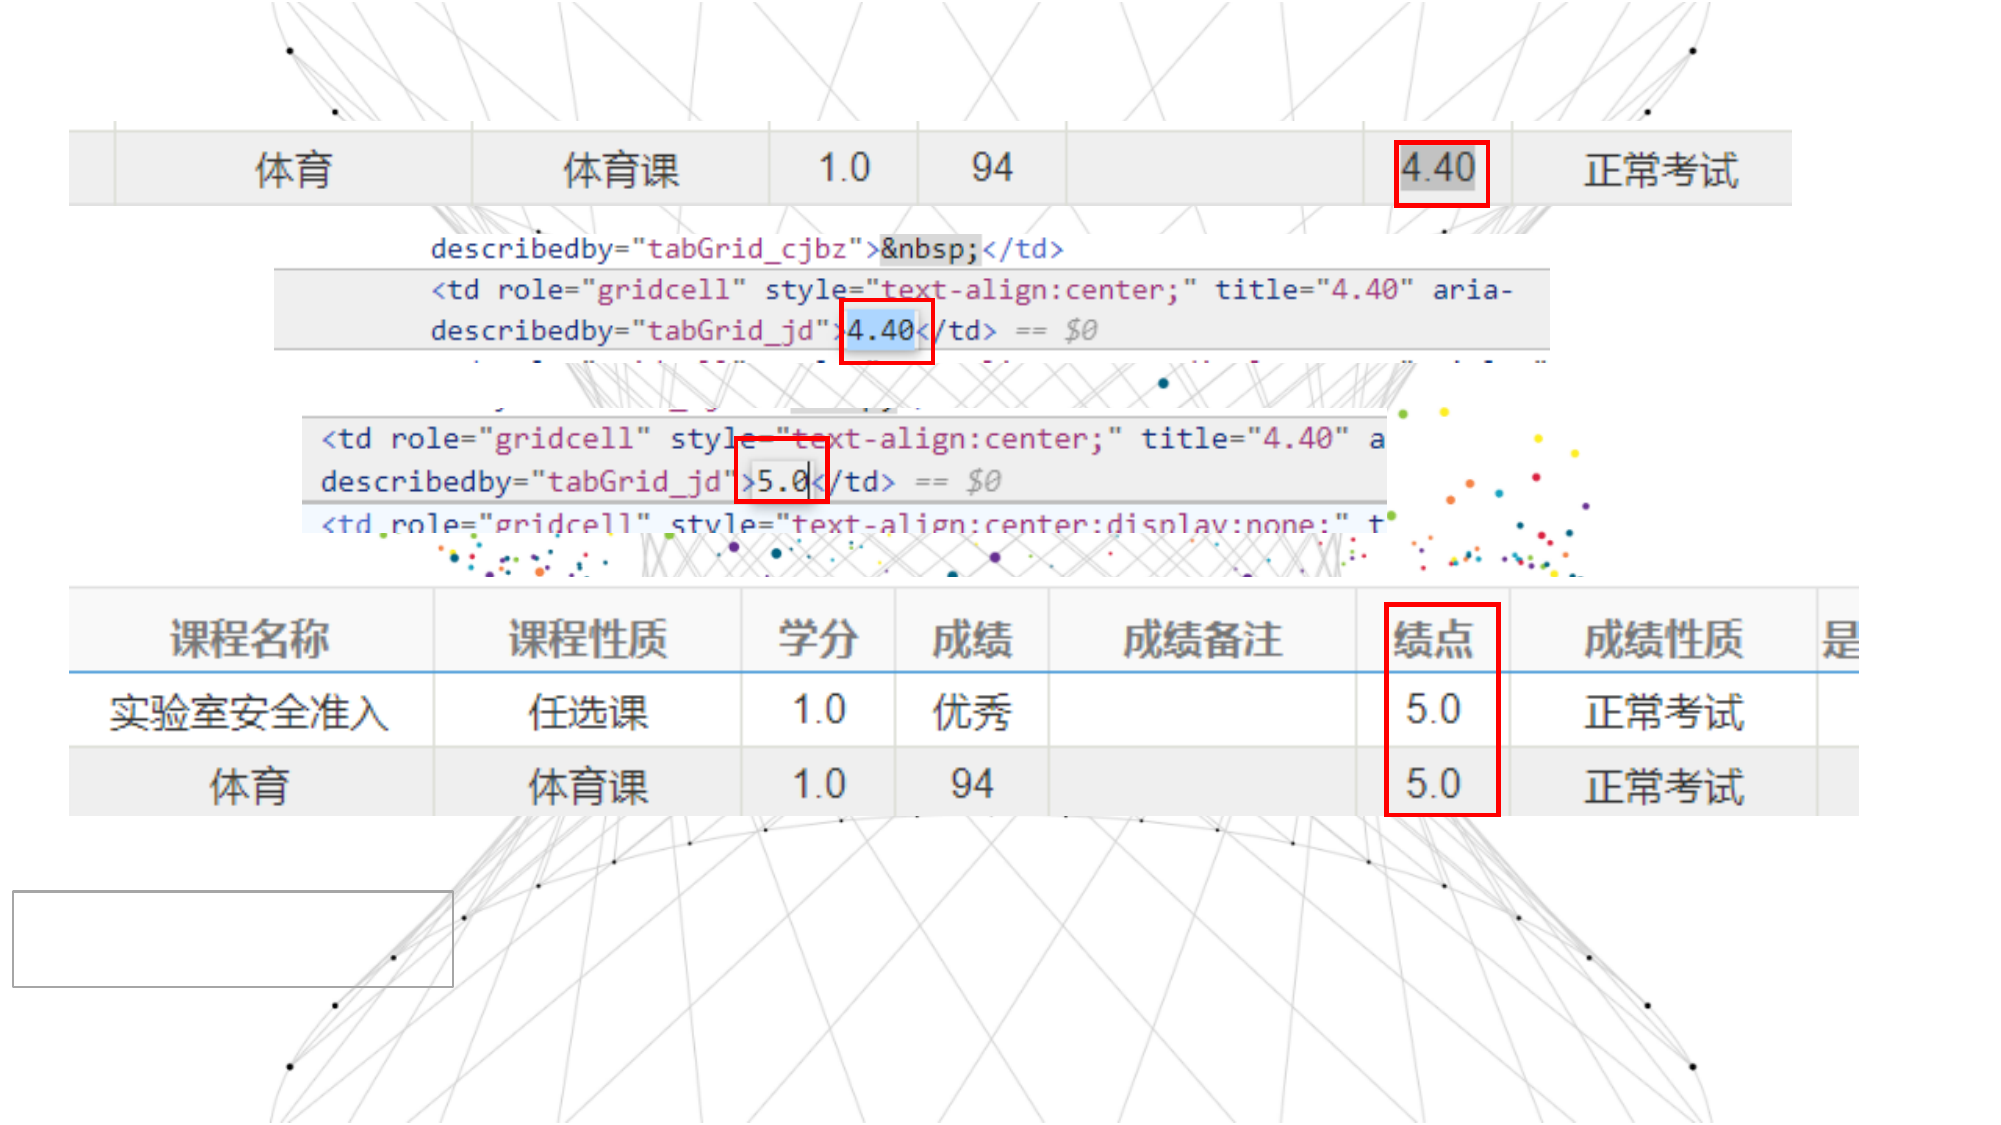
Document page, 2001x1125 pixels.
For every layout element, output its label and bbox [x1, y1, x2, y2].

picture [69, 2, 1878, 1123]
title [429, 362, 1571, 524]
subtitle [12, 890, 454, 988]
